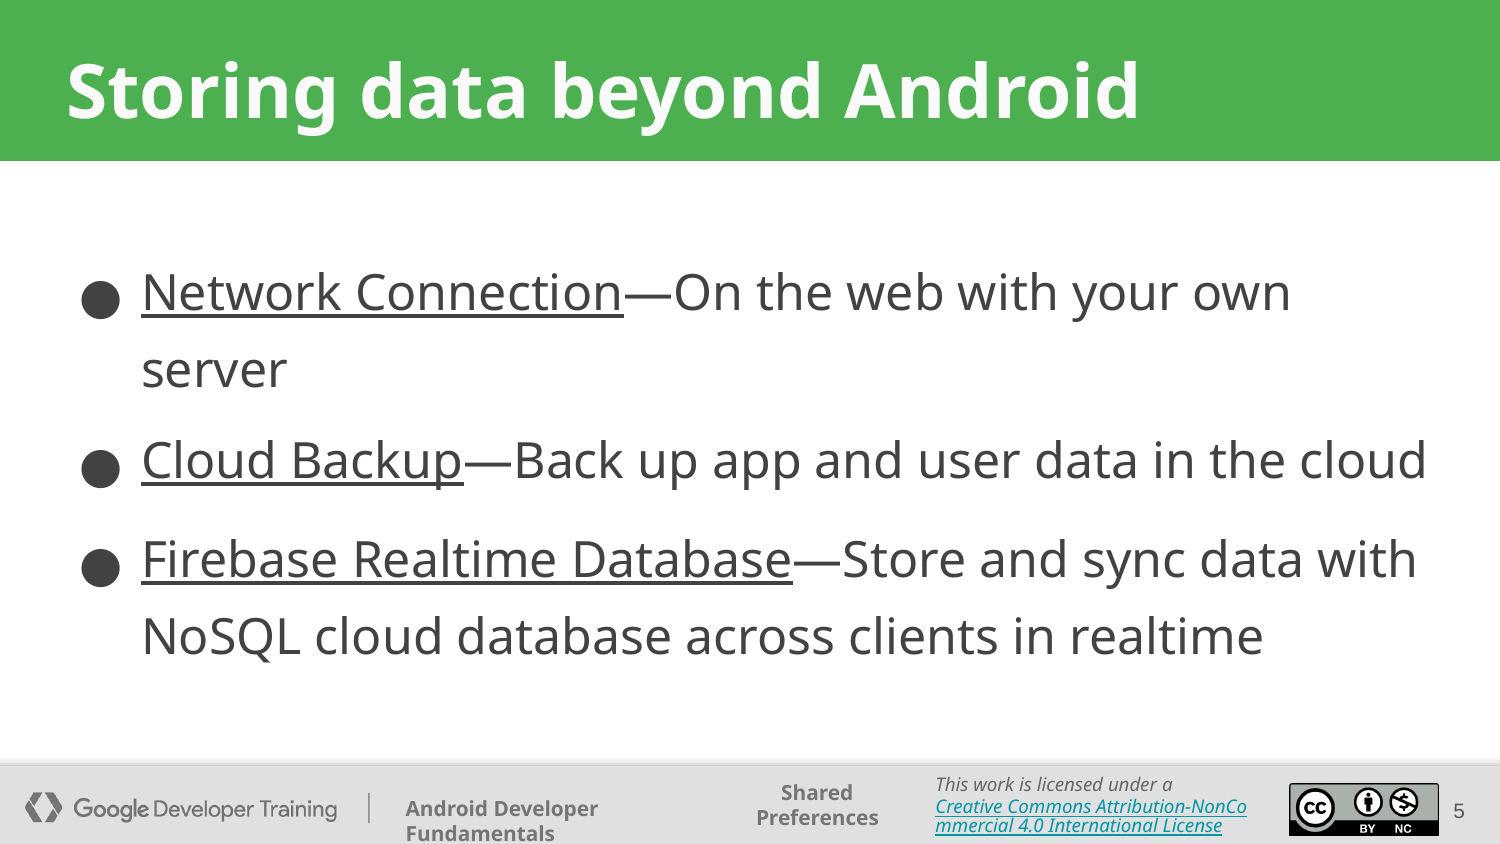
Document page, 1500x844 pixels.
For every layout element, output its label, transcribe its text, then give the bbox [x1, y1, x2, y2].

slide_number 5 [1389, 777, 1480, 842]
title Storing data beyond Android [51, 28, 1449, 122]
list Network Connection—On the web with your own server Cloud Backup—Back up app and user data in the cloud Firebase Realtime Database—Store and sync data with NoSQL cloud database across clients in realtime [51, 164, 1449, 725]
picture [0, 161, 1500, 844]
